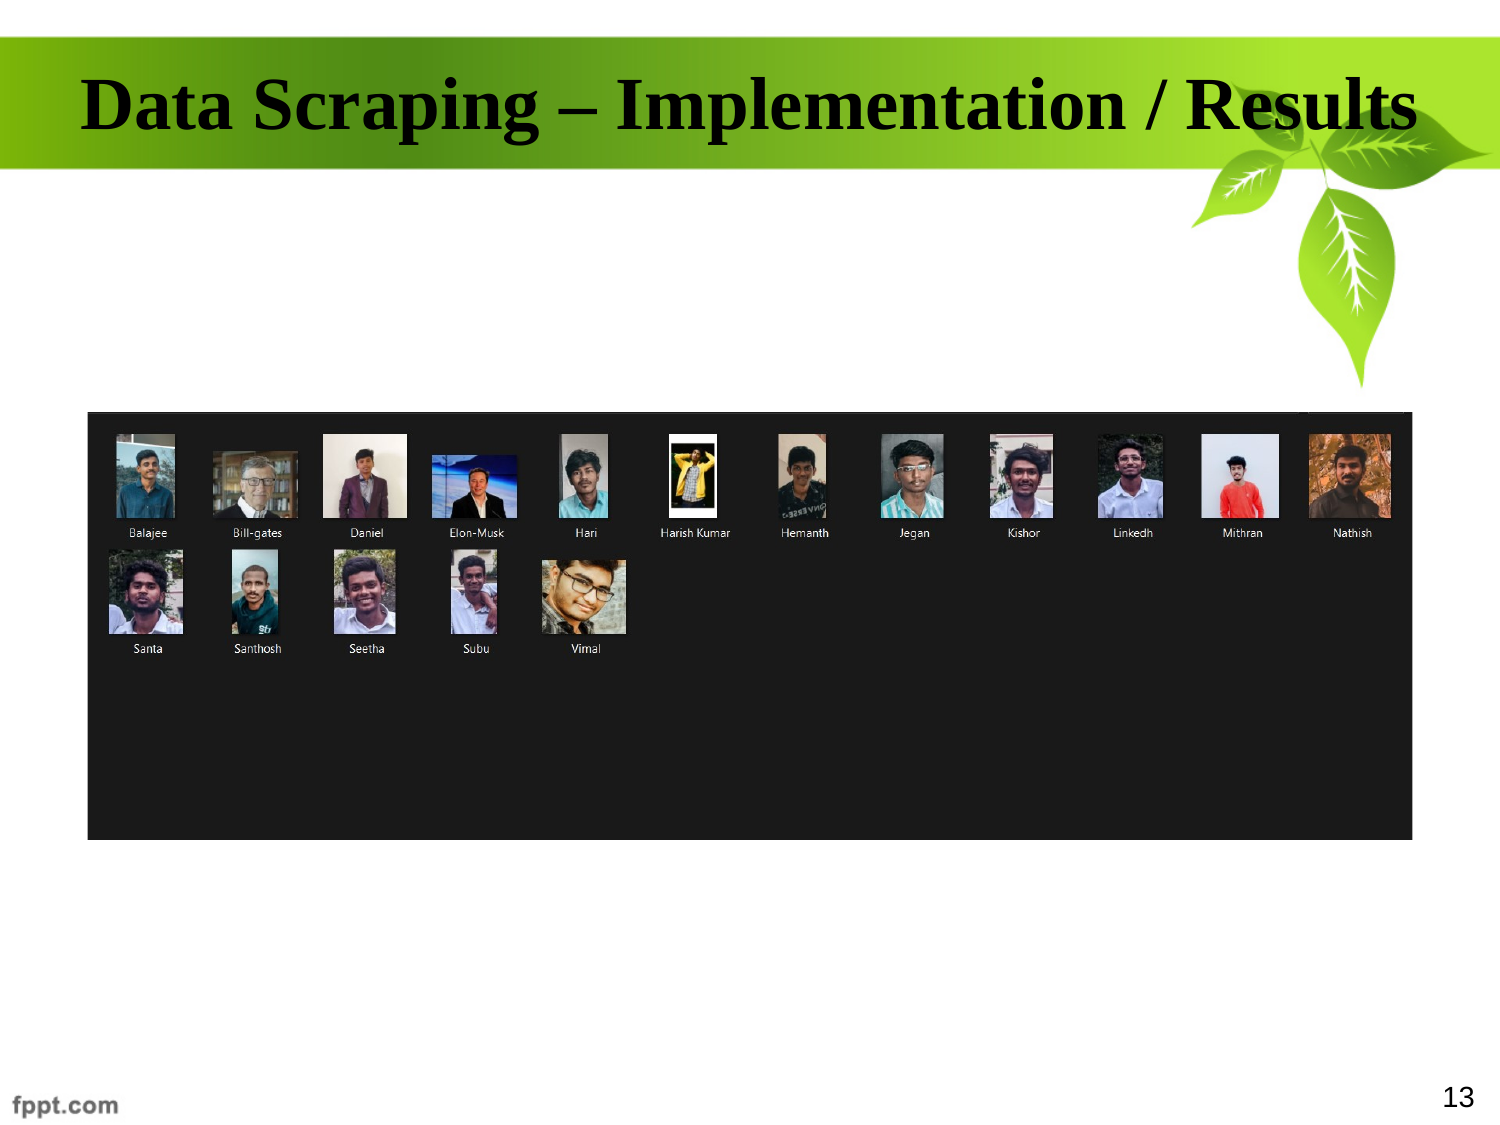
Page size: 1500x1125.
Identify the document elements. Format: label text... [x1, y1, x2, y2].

picture [0, 0, 1500, 1125]
slide_number 13 [1139, 1070, 1491, 1125]
title Data Scraping – Implementation / Results [63, 22, 1437, 178]
